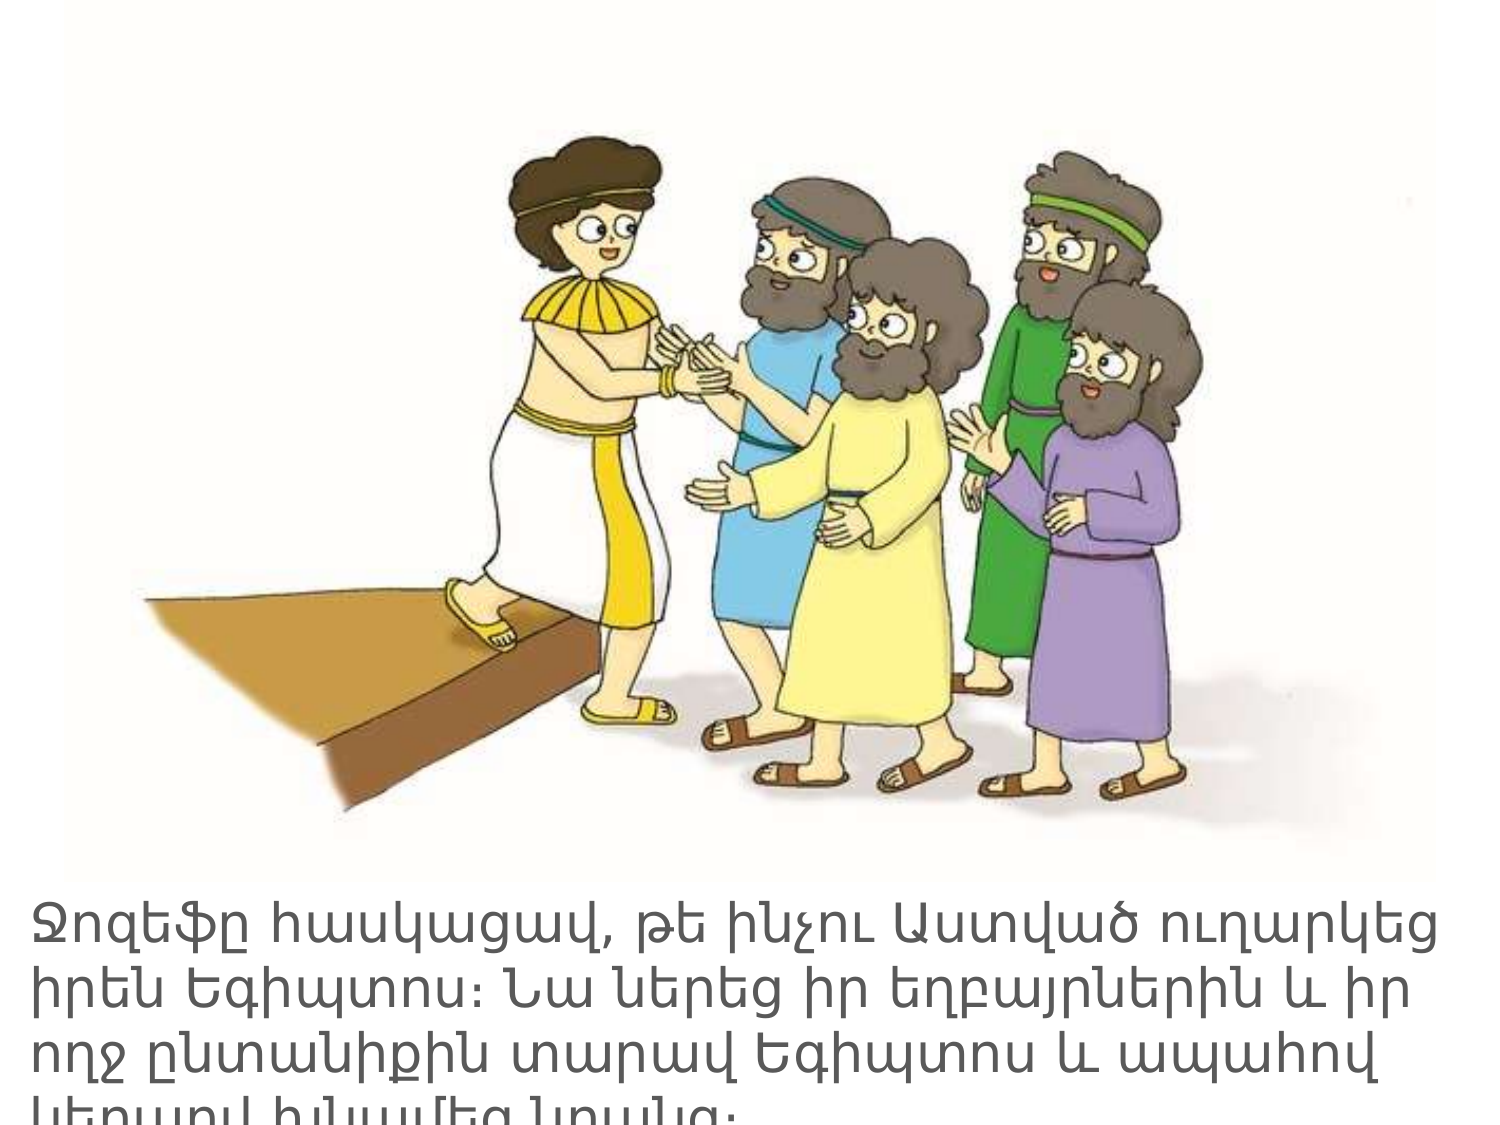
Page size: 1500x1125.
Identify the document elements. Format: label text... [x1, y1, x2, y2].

text_box Ջոզեֆը հասկացավ, թե ինչու Աստված ուղարկեց իրեն Եգիպտոս։ Նա ներեց իր եղբայրներին և իր ողջ ընտանիքին տարավ Եգիպտոս և ապահով կերպով խնամեց նրանց։ [14, 881, 1500, 1125]
picture [64, 0, 1436, 882]
